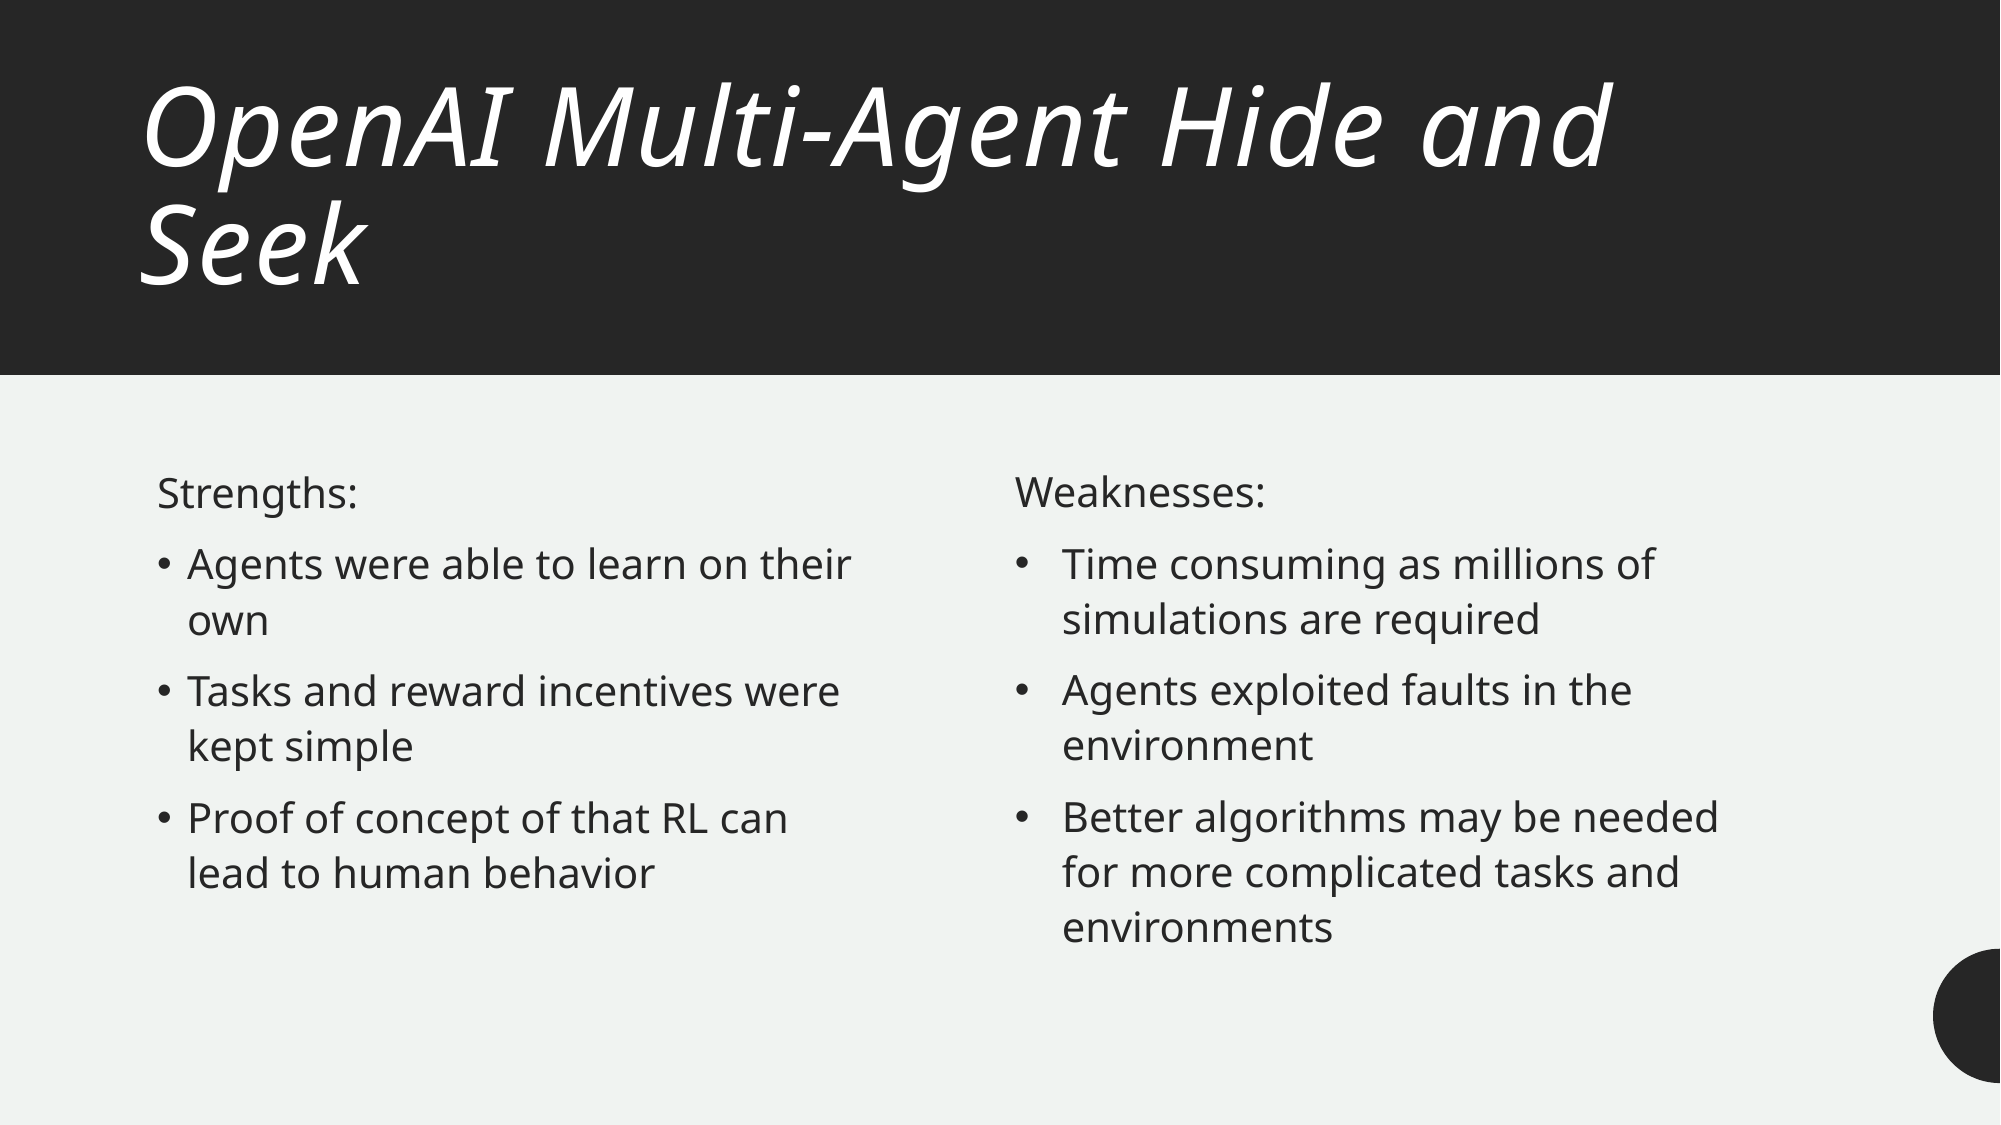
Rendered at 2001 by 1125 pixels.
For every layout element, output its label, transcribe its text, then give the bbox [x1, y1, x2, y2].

list Strengths: Agents were able to learn on their own Tasks and reward incentives were kept simple Proof of concept of that RL can lead to human behavior [142, 454, 883, 975]
text_box Weaknesses: Time consuming as millions of simulations are required Agents exploited faults in the environment Better algorithms may be needed for more complicated tasks and environments [999, 453, 1757, 1030]
text_box [1933, 948, 2000, 1084]
title OpenAI Multi-Agent Hide and Seek [124, 62, 1875, 318]
text_box [0, 0, 2000, 376]
text_box [0, 376, 2000, 1125]
